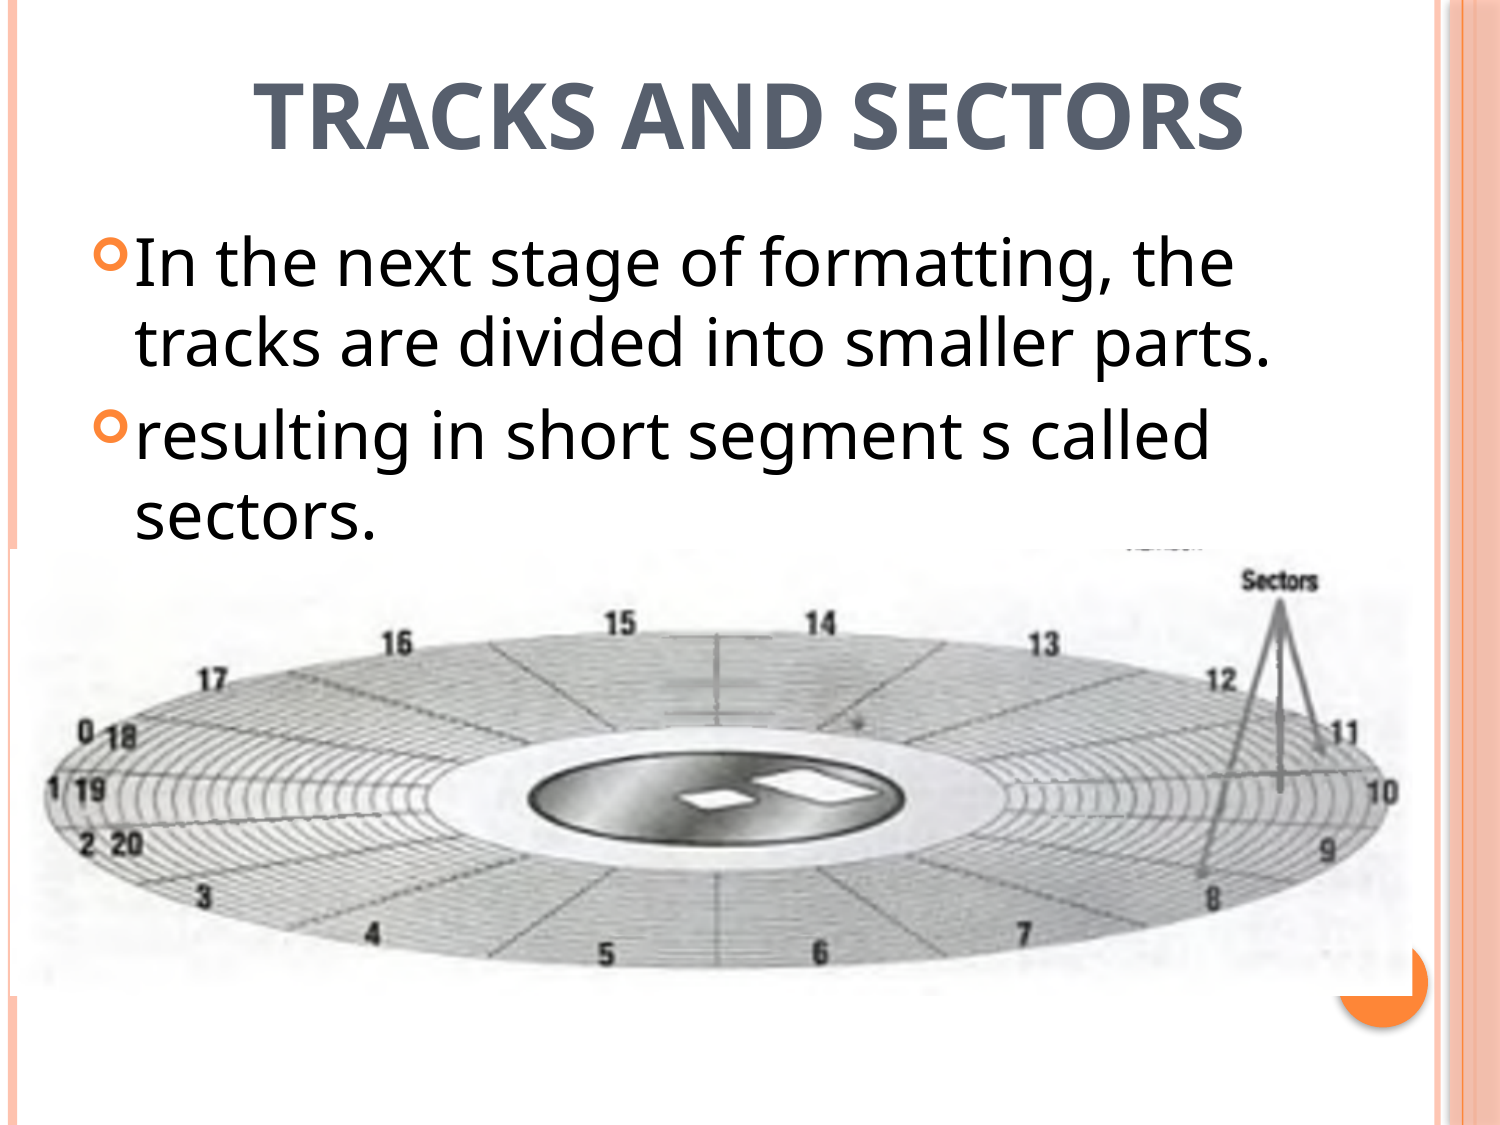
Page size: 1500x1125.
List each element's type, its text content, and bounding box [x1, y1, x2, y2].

list In the next stage of formatting, the tracks are divided into smaller parts. resulting in short segment s called sectors. [75, 212, 1425, 1062]
title Tracks and Sectors [75, 45, 1425, 175]
picture [9, 549, 1413, 996]
